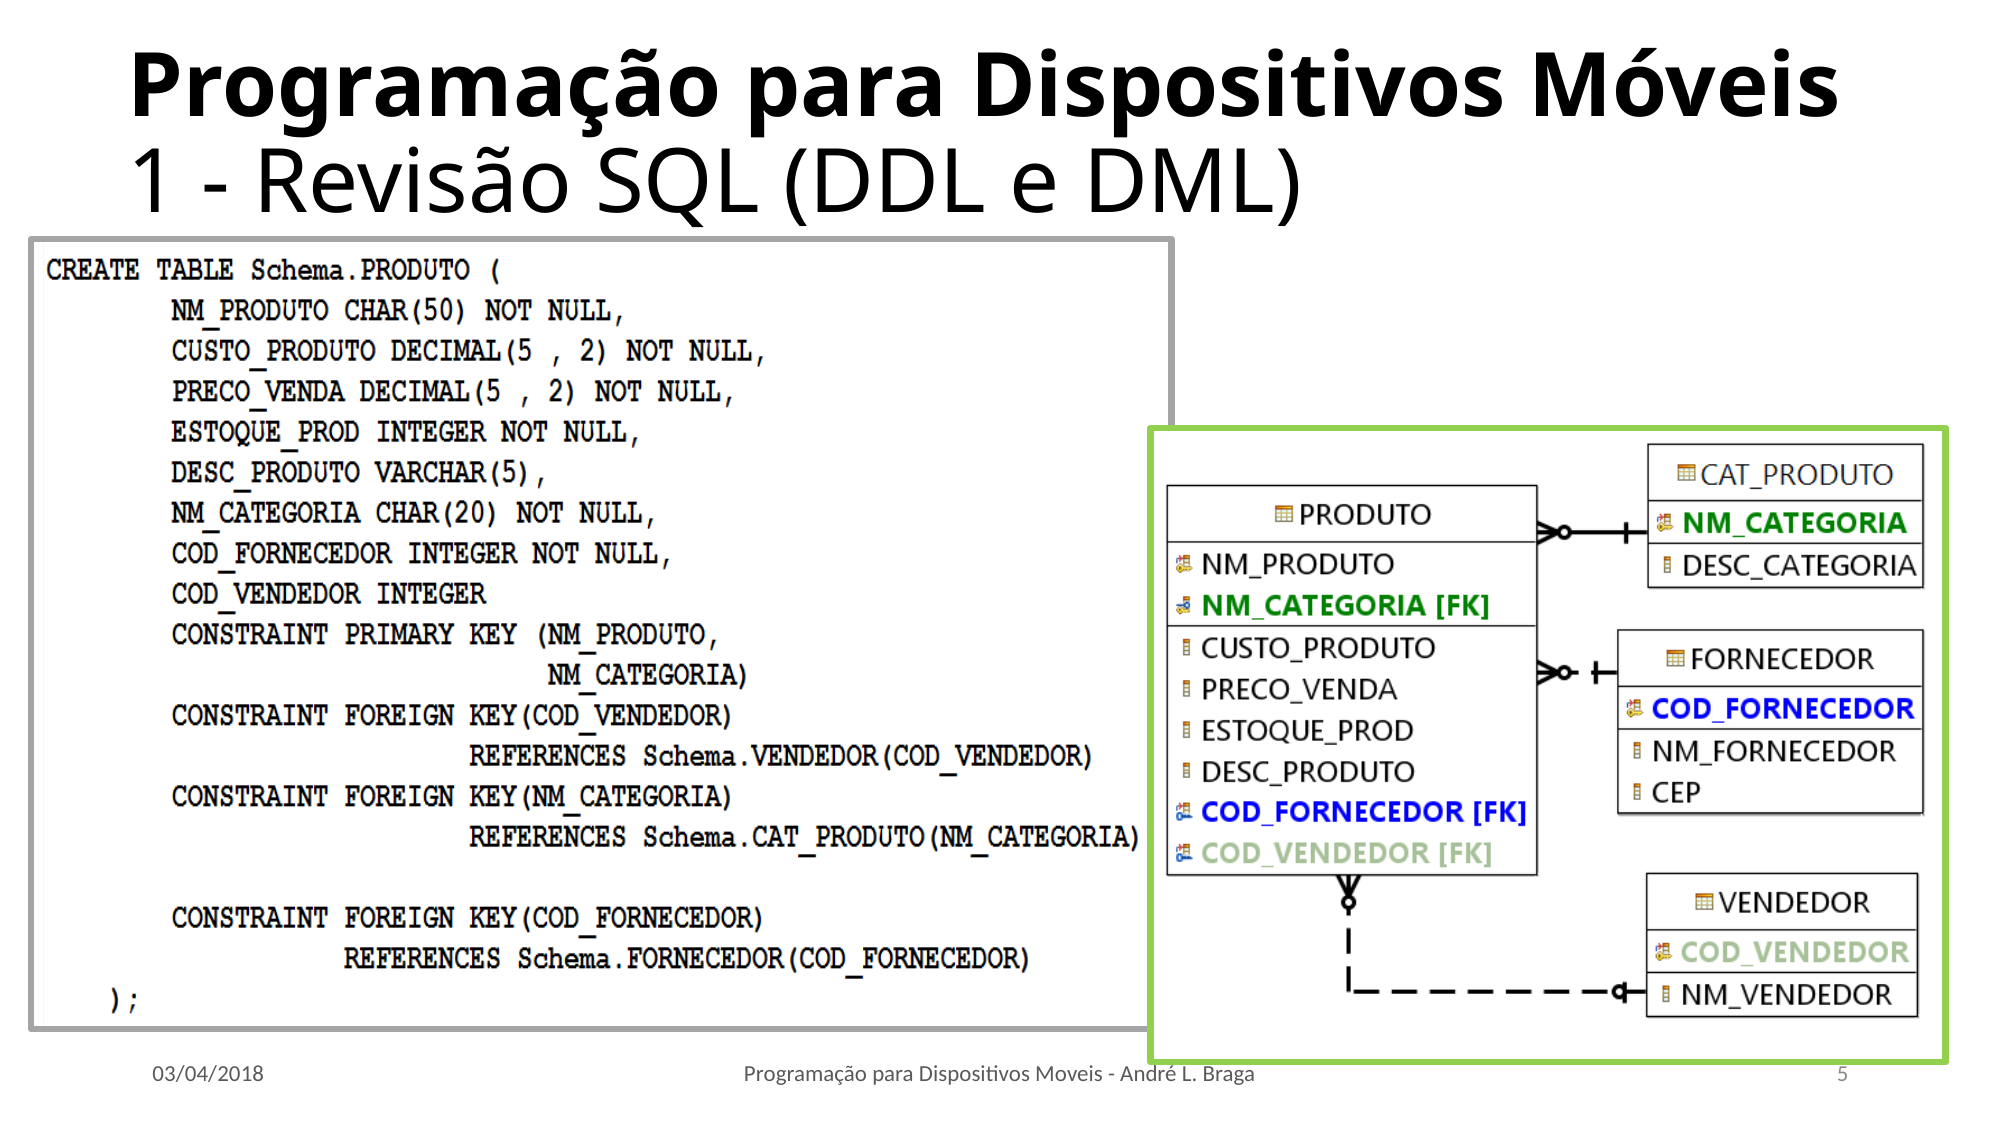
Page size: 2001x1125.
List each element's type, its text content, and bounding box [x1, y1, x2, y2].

slide_number 5 [1413, 1065, 1864, 1103]
footer Programação para Dispositivos Moveis - André L. Braga [662, 1042, 1338, 1103]
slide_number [137, 1042, 588, 1103]
title Programação para Dispositivos Móveis 1 - Revisão SQL (DDL e DML) [112, 29, 1888, 242]
picture [33, 241, 1943, 1060]
